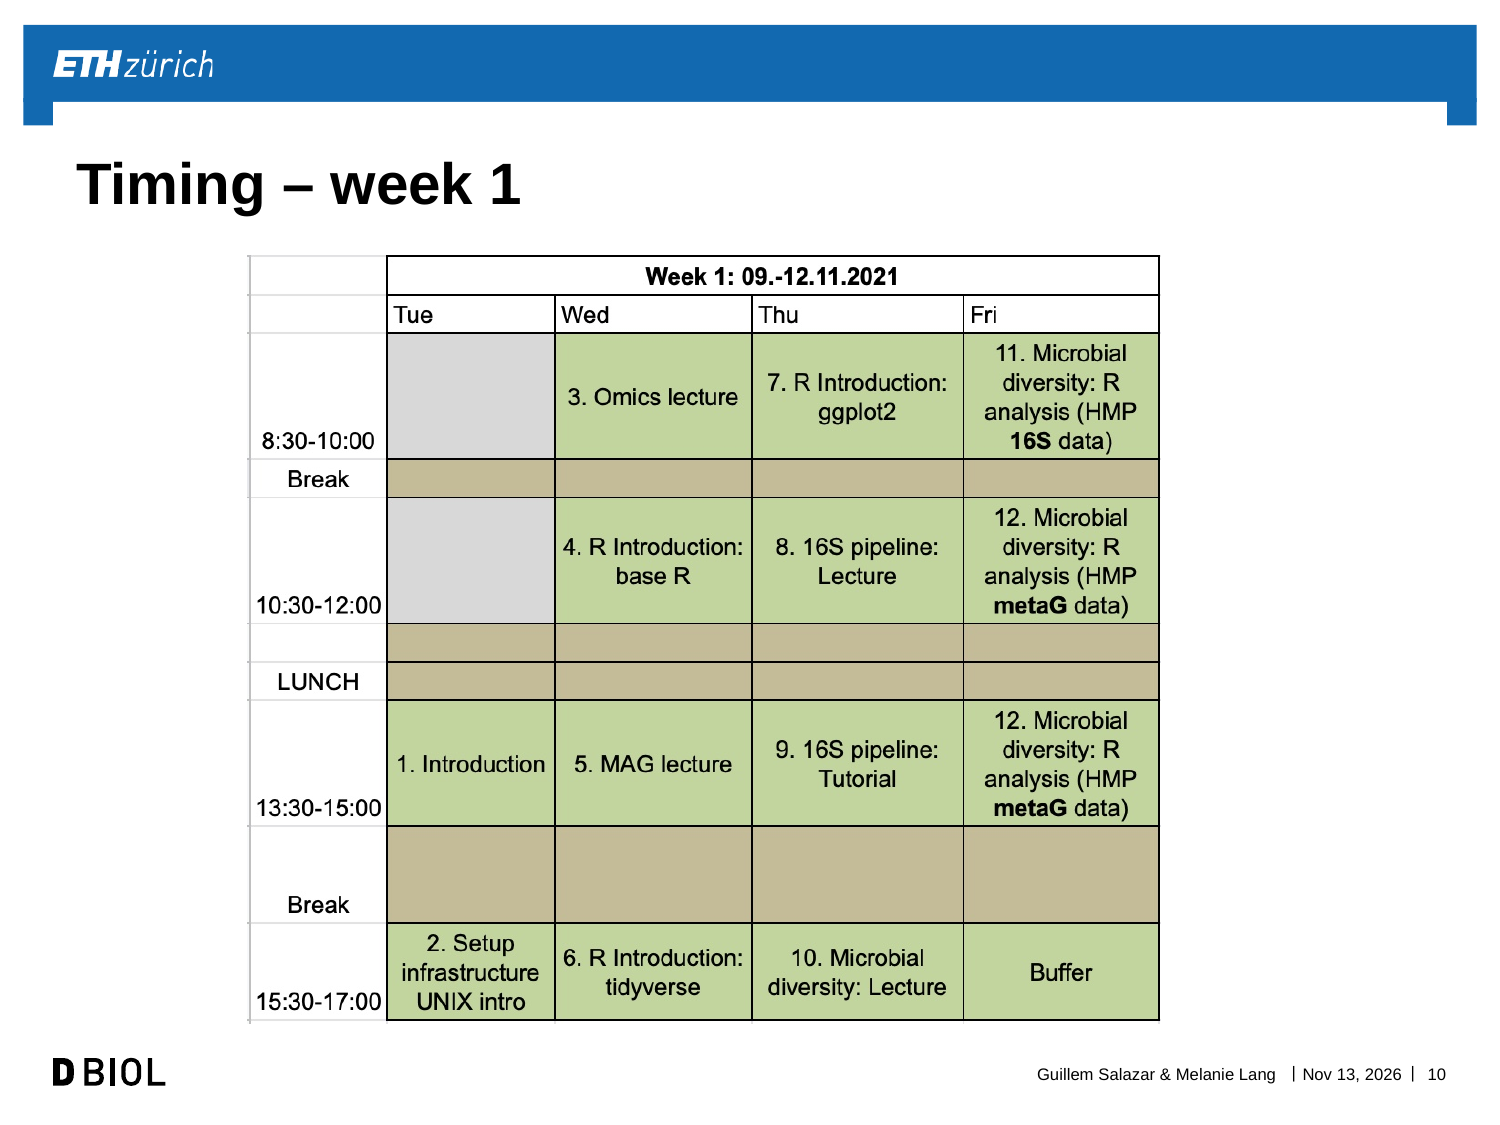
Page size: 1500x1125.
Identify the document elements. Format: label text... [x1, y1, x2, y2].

title Timing – week 1 [53, 101, 1447, 262]
slide_number 9-Nov-21 [1302, 1034, 1403, 1112]
slide_number 10 [1415, 1034, 1459, 1112]
picture [247, 255, 1161, 1024]
footer Guillem Salazar & Melanie Lang [750, 1034, 1277, 1112]
